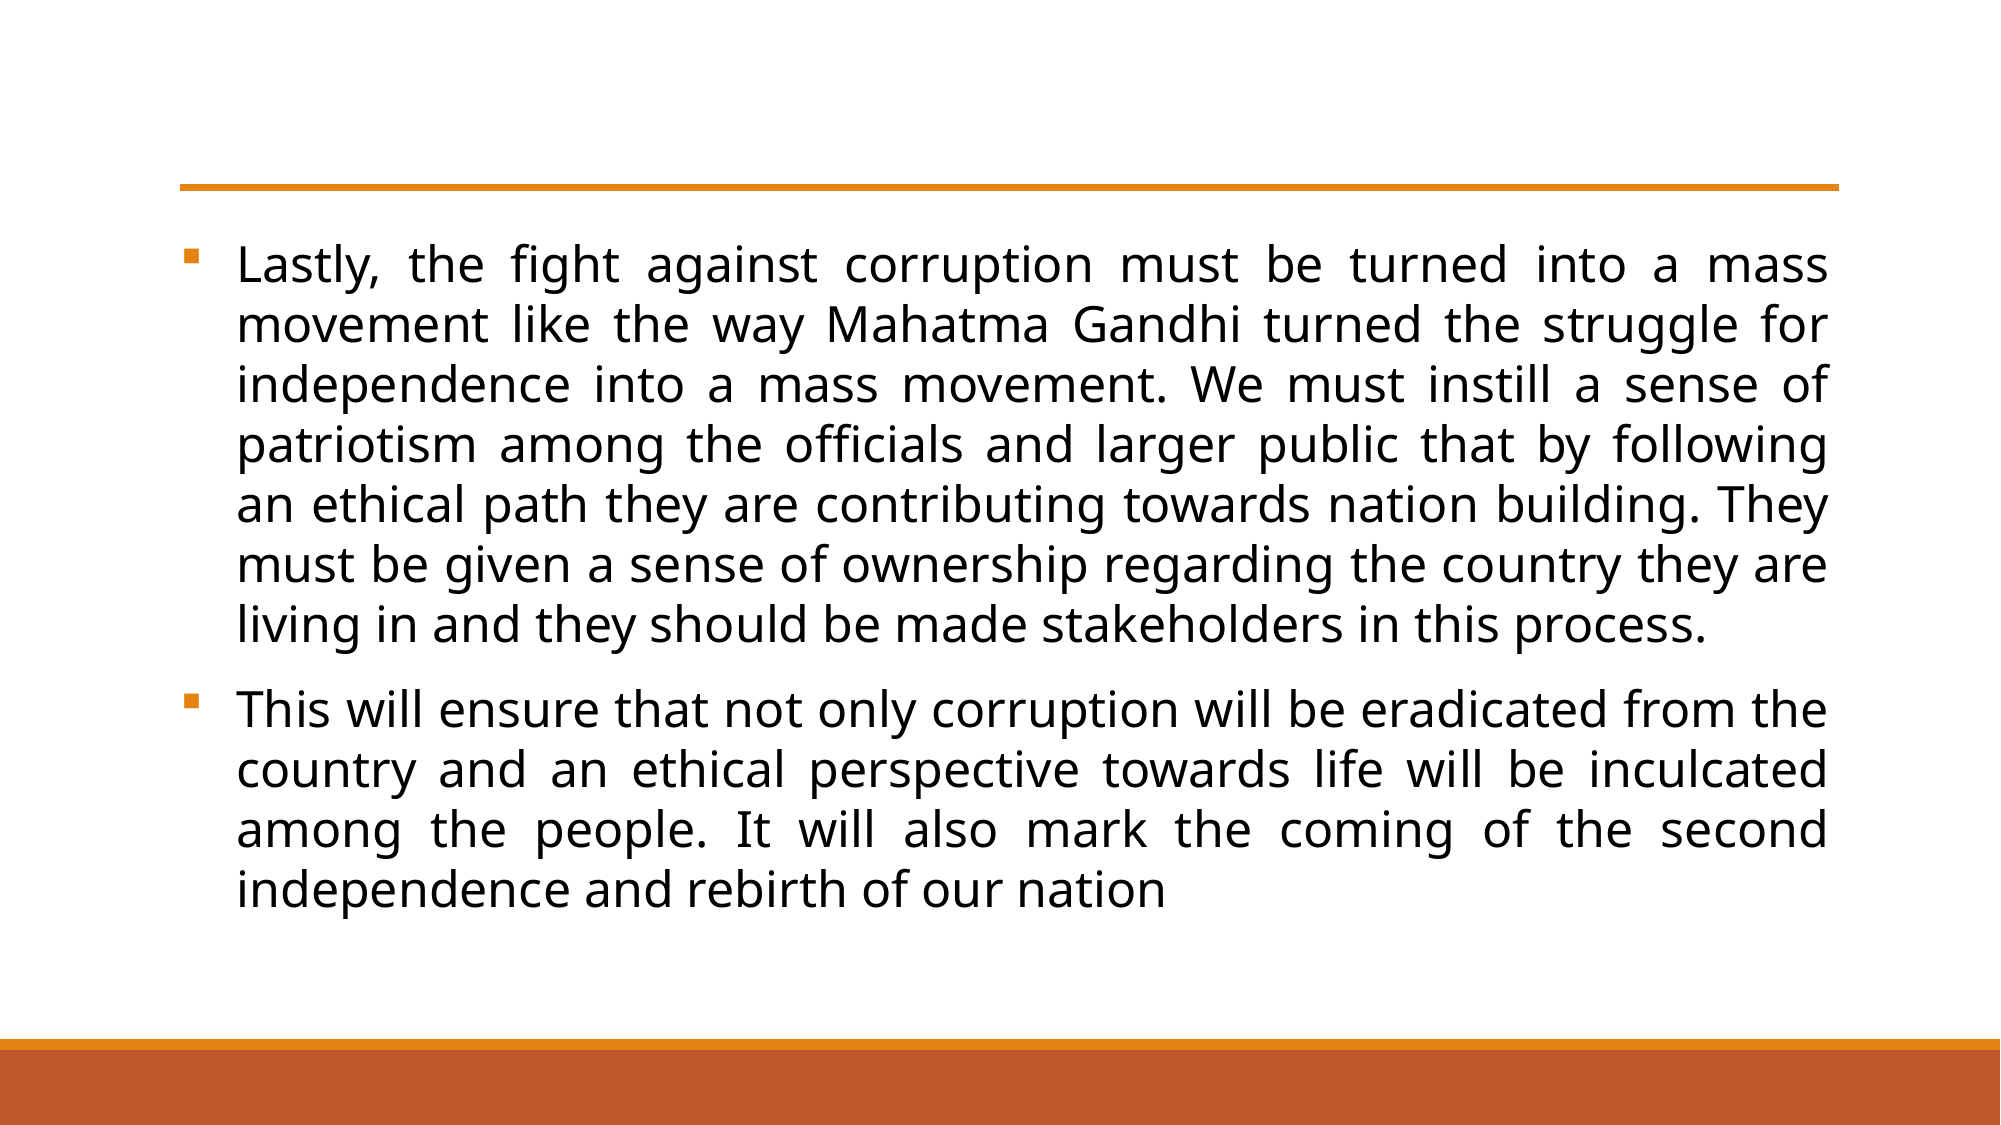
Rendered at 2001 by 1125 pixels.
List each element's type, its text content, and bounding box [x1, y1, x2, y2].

list Lastly, the fight against corruption must be turned into a mass movement like the way Mahatma Gandhi turned the struggle for independence into a mass movement. We must instill a sense of patriotism among the officials and larger public that by following an ethical path they are contributing towards nation building. They must be given a sense of ownership regarding the country they are living in and they should be made stakeholders in this process. This will ensure that not only corruption will be eradicated from the country and an ethical perspective towards life will be inculcated among the people. It will also mark the coming of the second independence and rebirth of our nation [180, 224, 1830, 1025]
